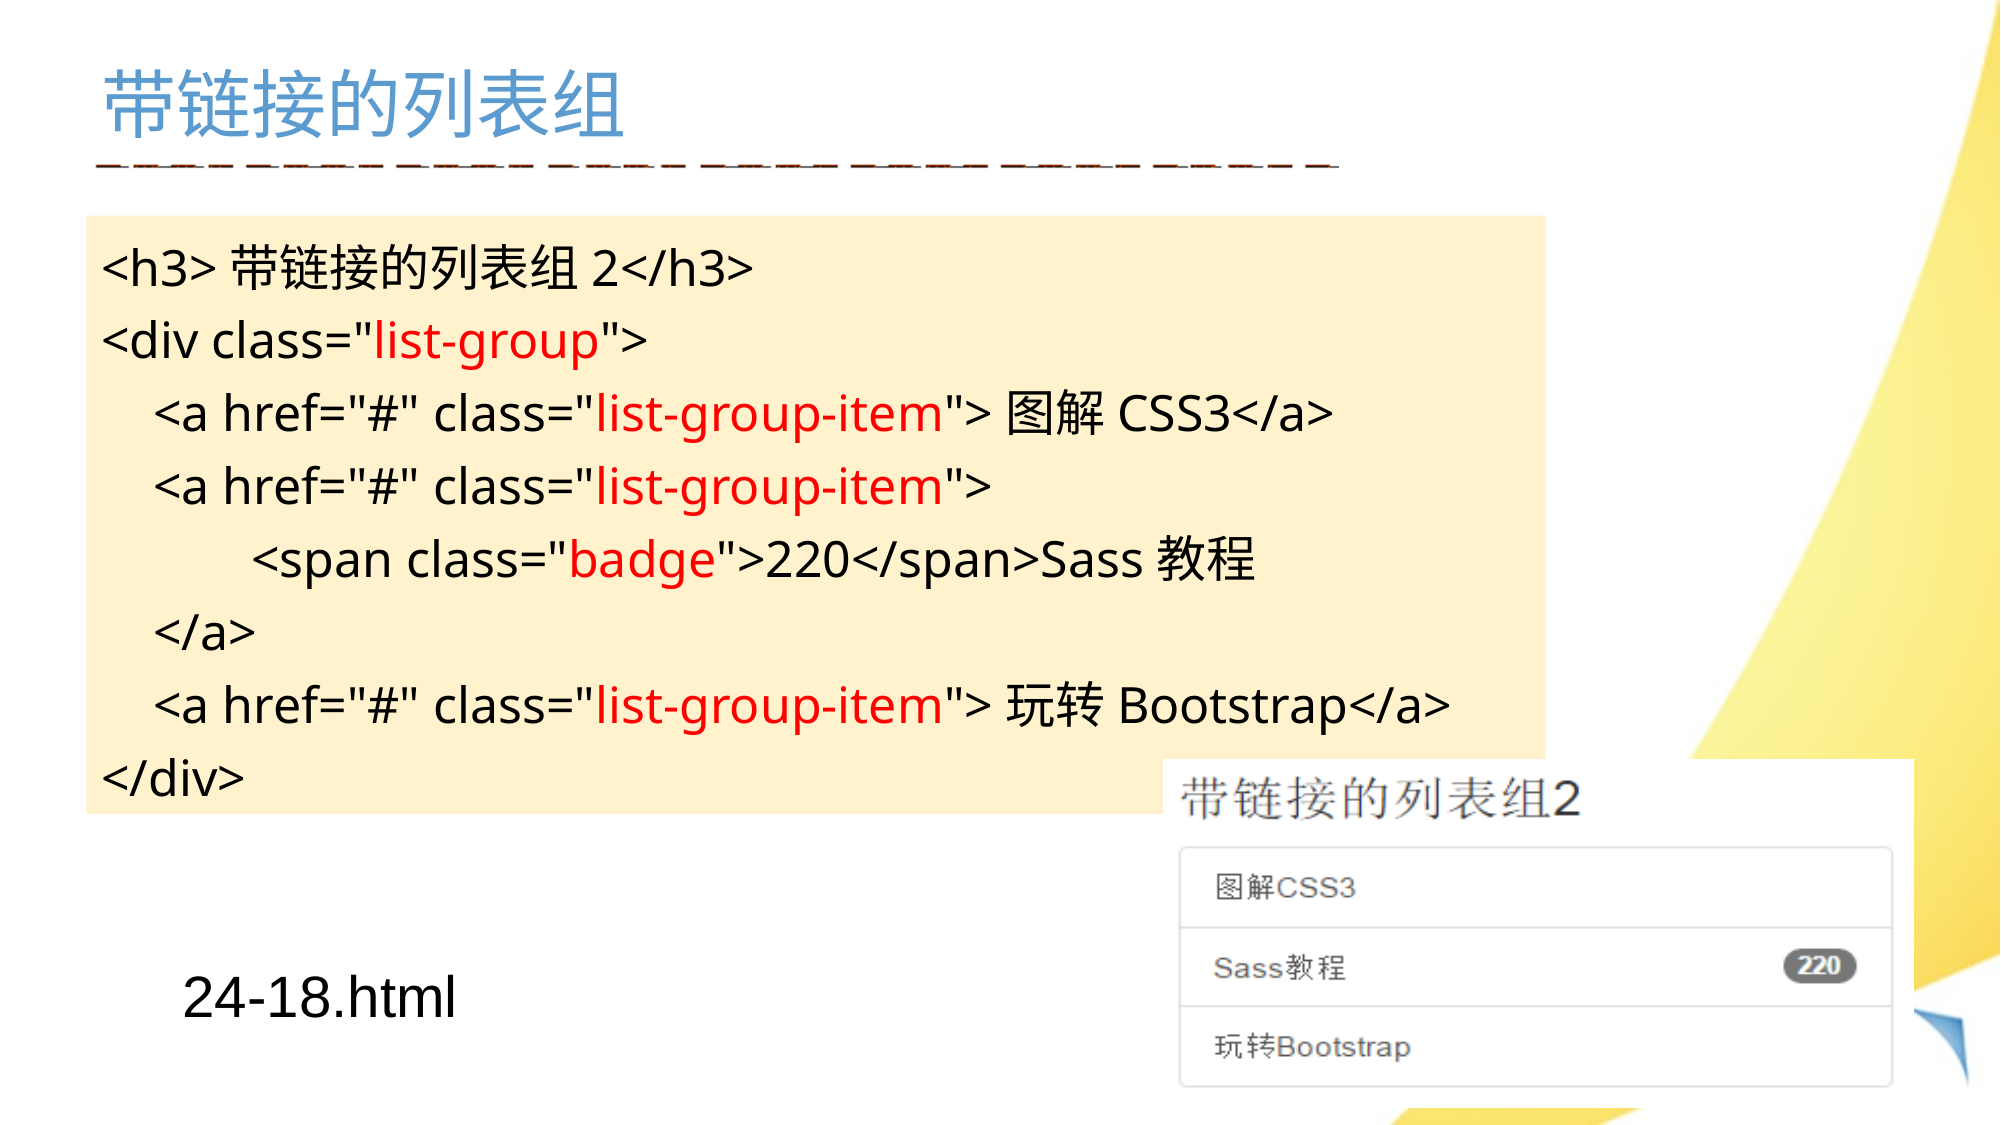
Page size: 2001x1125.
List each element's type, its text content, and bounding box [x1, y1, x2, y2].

text_box 24-18.html [167, 951, 474, 1036]
text_box <h3>带链接的列表组2</h3> <div class="list-group"> <a href="#" class="list-group-item">图解CSS3</a> <a href="#" class="list-group-item"> <span class="badge">220</span>Sass教程 </a> <a href="#" class="list-group-item">玩转Bootstrap</a> </div> [86, 215, 1546, 814]
title 带链接的列表组 [86, 43, 1914, 162]
picture [88, 0, 2000, 1125]
